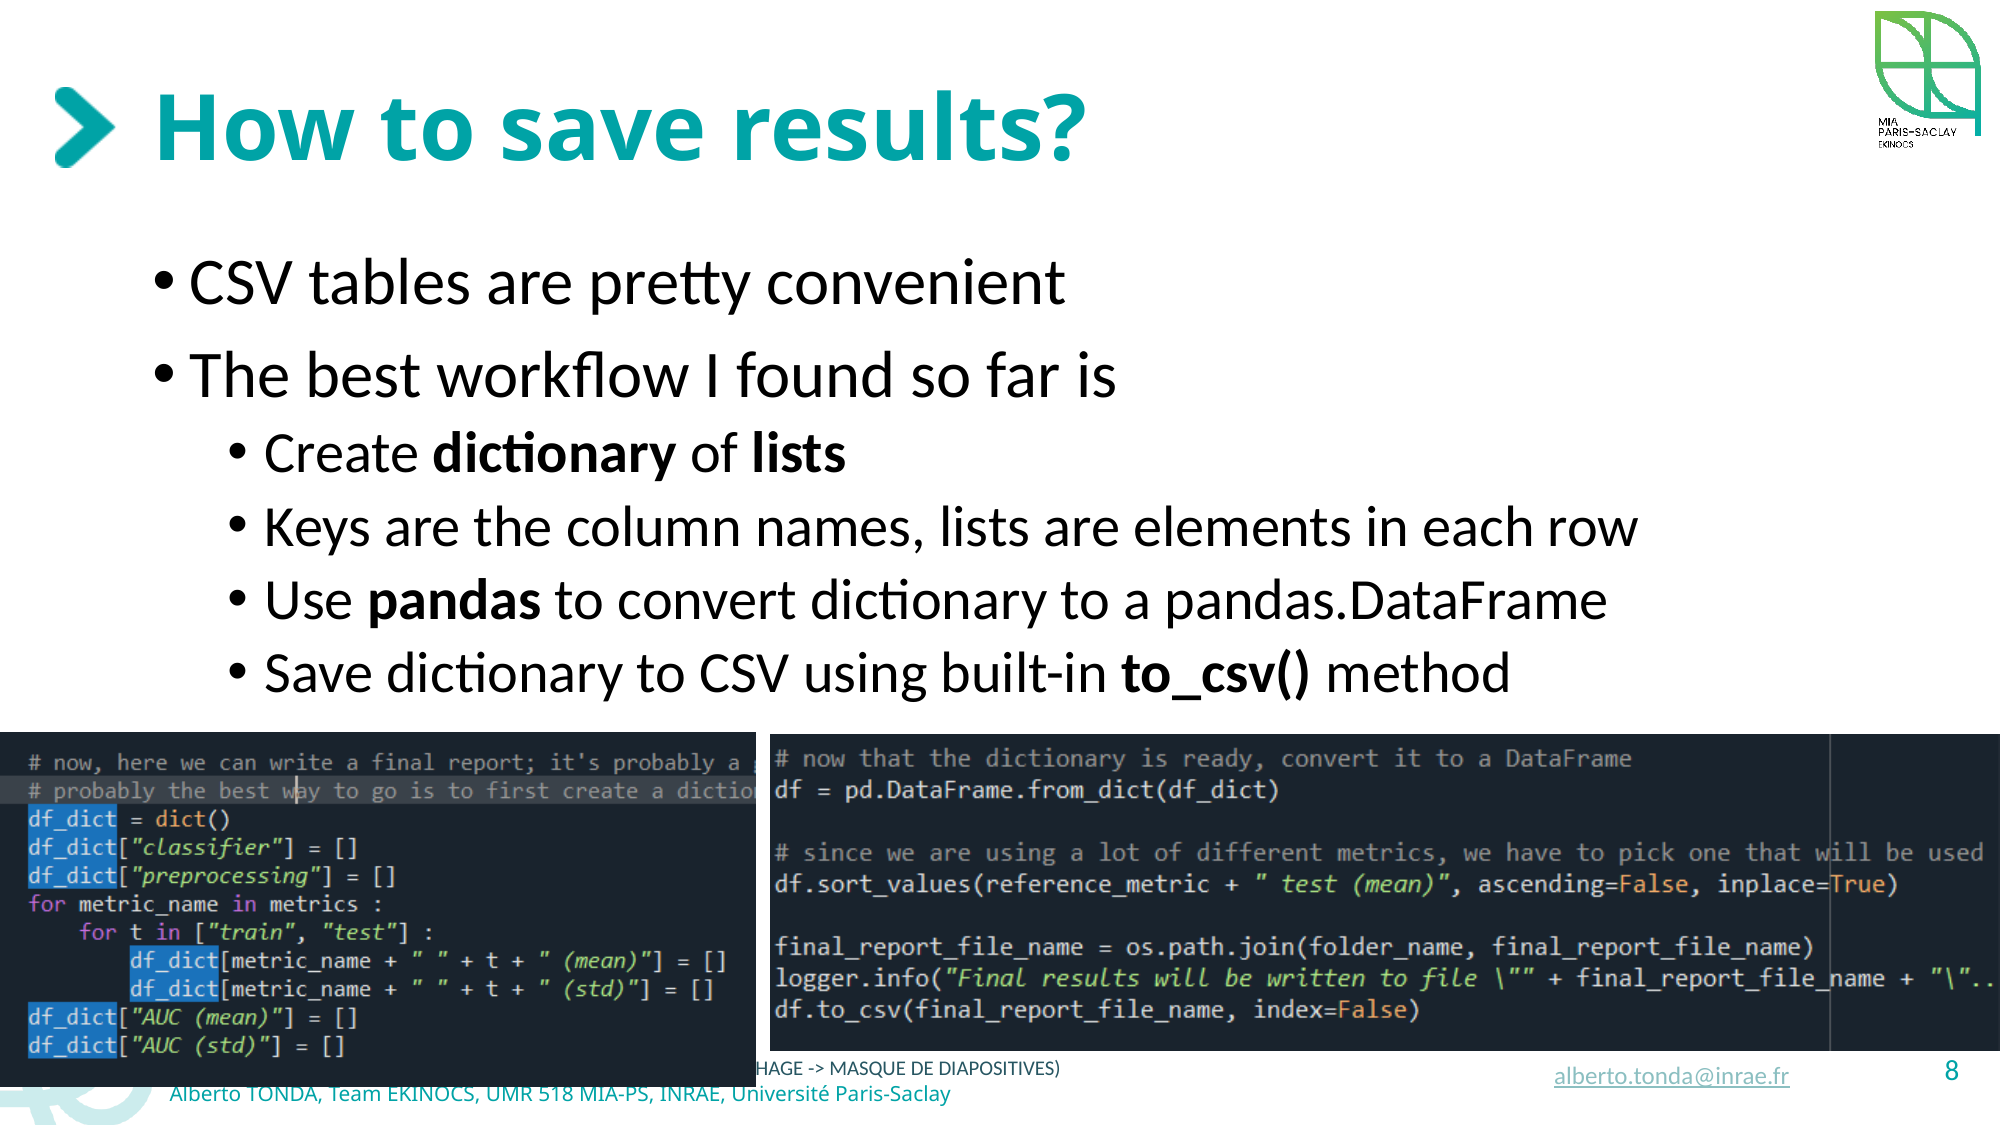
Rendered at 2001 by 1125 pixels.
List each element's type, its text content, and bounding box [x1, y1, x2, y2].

picture [770, 734, 2000, 1051]
footer alberto.tonda@inrae.fr [1129, 1051, 1805, 1105]
list CSV tables are pretty convenient The best workflow I found so far is Create dictionary of lists Keys are the column names, lists are elements in each row Use pandas to convert dictionary to a pandas.DataFrame Save dictionary to CSV using built-in to_csv() method [137, 239, 1863, 1014]
picture [55, 87, 118, 168]
slide_number 8 [1820, 1051, 1975, 1104]
title How to save results? [137, 59, 1863, 203]
picture [0, 732, 756, 1125]
picture [1855, 0, 2000, 168]
